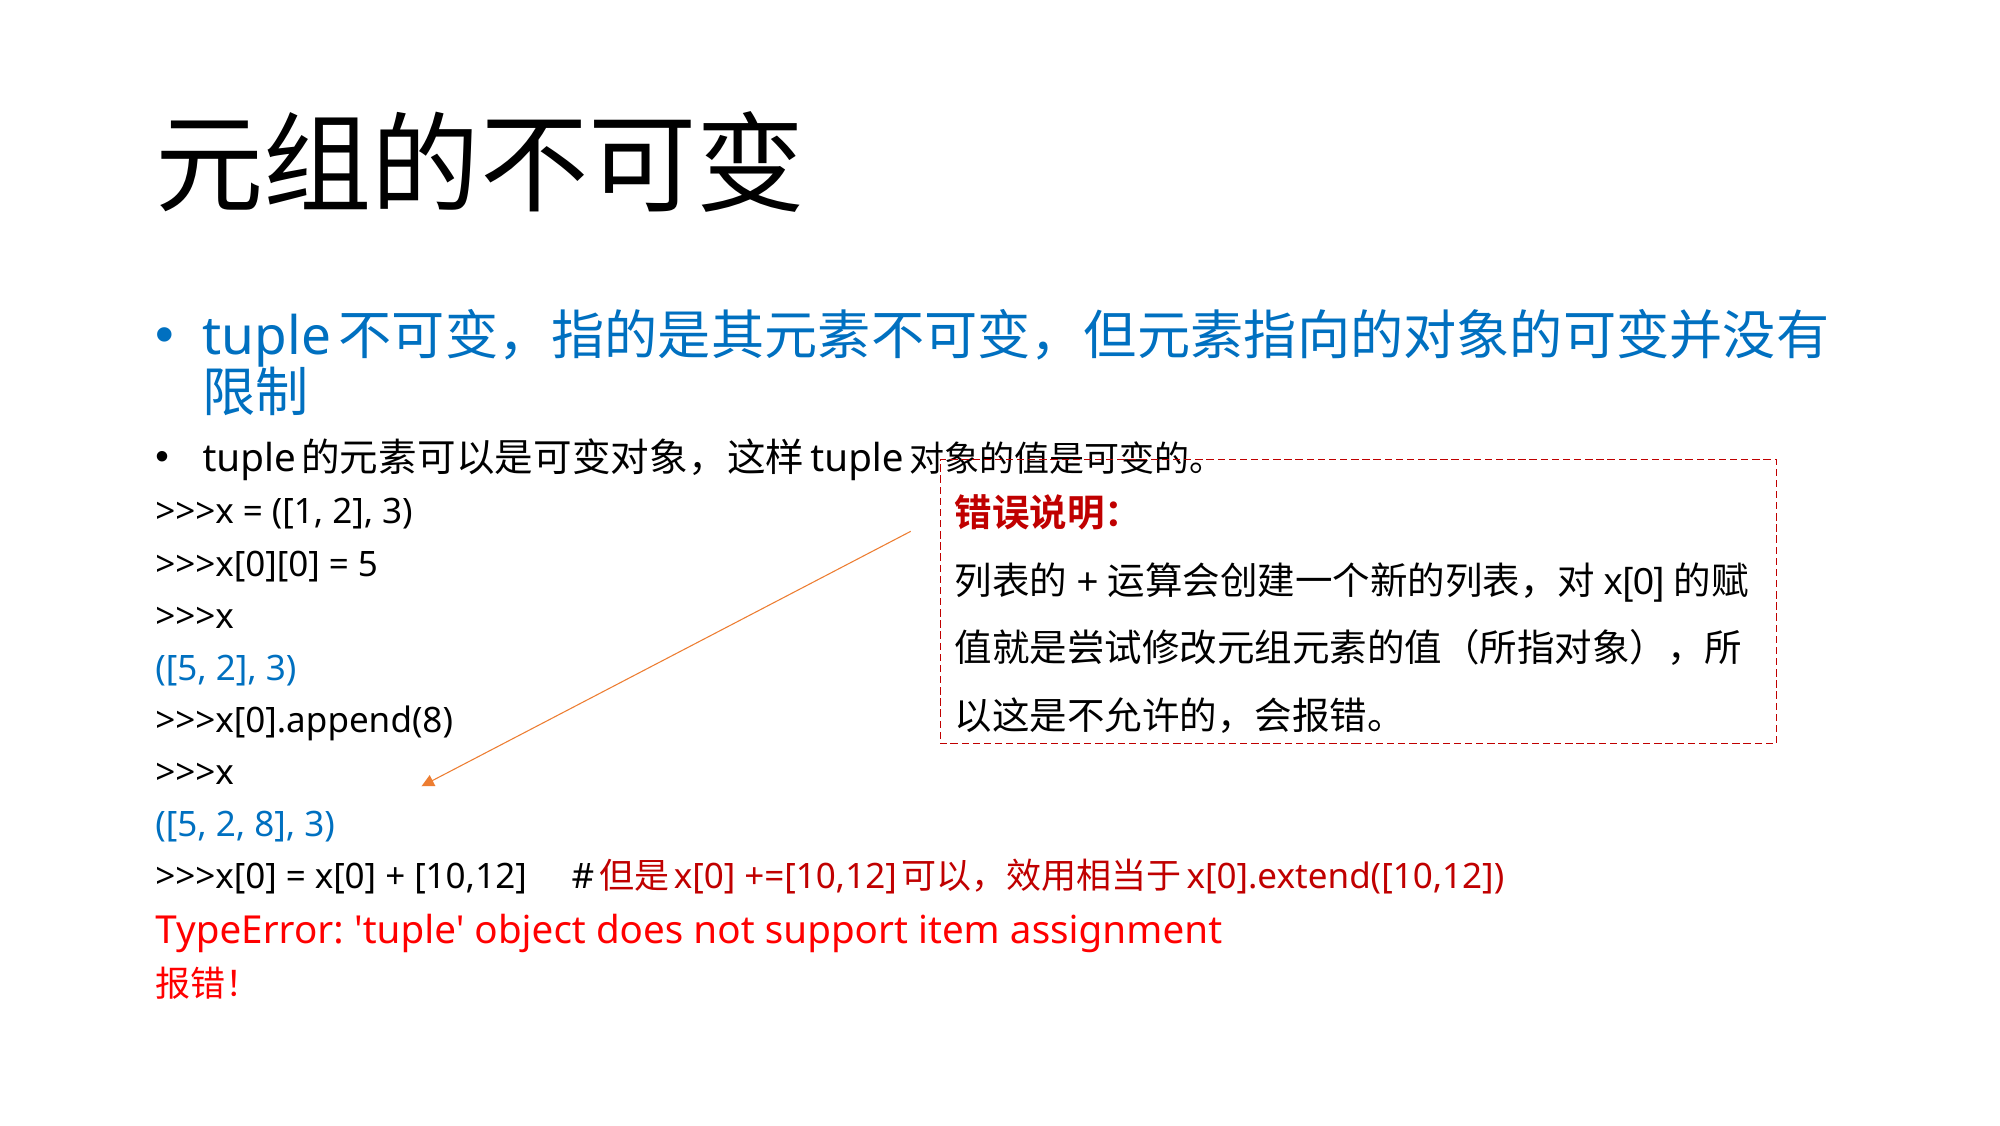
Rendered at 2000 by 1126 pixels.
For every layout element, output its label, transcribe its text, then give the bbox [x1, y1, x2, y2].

title 元组的不可变 [137, 59, 1863, 278]
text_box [421, 531, 911, 787]
text_box 错误说明： 列表的+运算会创建一个新的列表，对x[0]的赋值就是尝试修改元组元素的值（所指对象），所以这是不允许的，会报错。 [940, 459, 1777, 744]
list tuple不可变，指的是其元素不可变，但元素指向的对象的可变并没有限制 tuple的元素可以是可变对象，这样tuple对象的值是可变的。 >>>x = ([1, 2], 3) >>>x[0][0] = 5 >>>x ([5, 2], 3) >>>x[0].append(8) >>>x ([5, 2, 8], 3) >>>x[0] = x[0] + [10,12] #但是x[0] +=[10,12]可以，效用相当于x[0].extend([10,12]) TypeError: 'tuple' object does not support item assignment 报错！ [137, 299, 1863, 1014]
